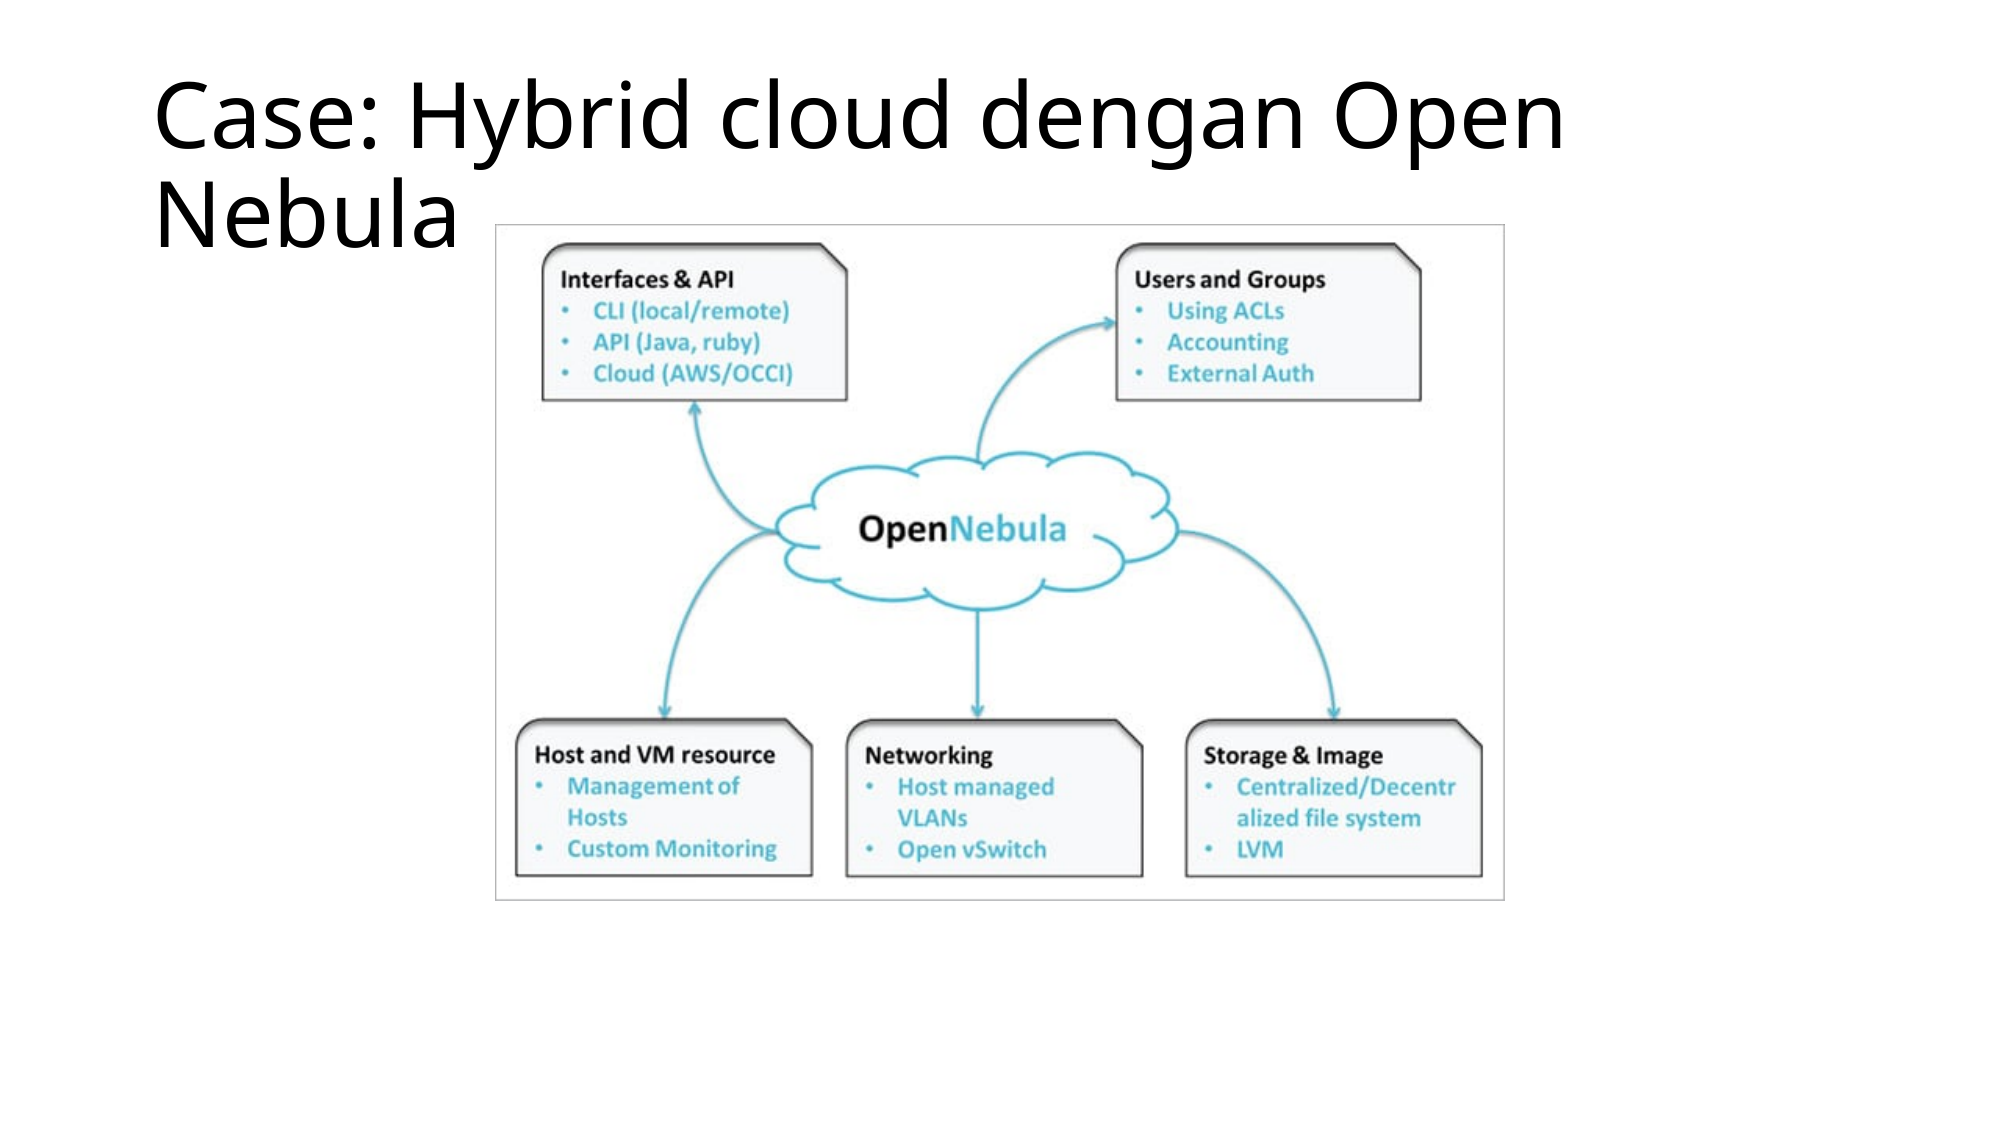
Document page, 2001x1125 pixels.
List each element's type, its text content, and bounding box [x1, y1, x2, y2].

picture [495, 224, 1505, 901]
title Case: Hybrid cloud dengan Open Nebula [137, 59, 1863, 278]
